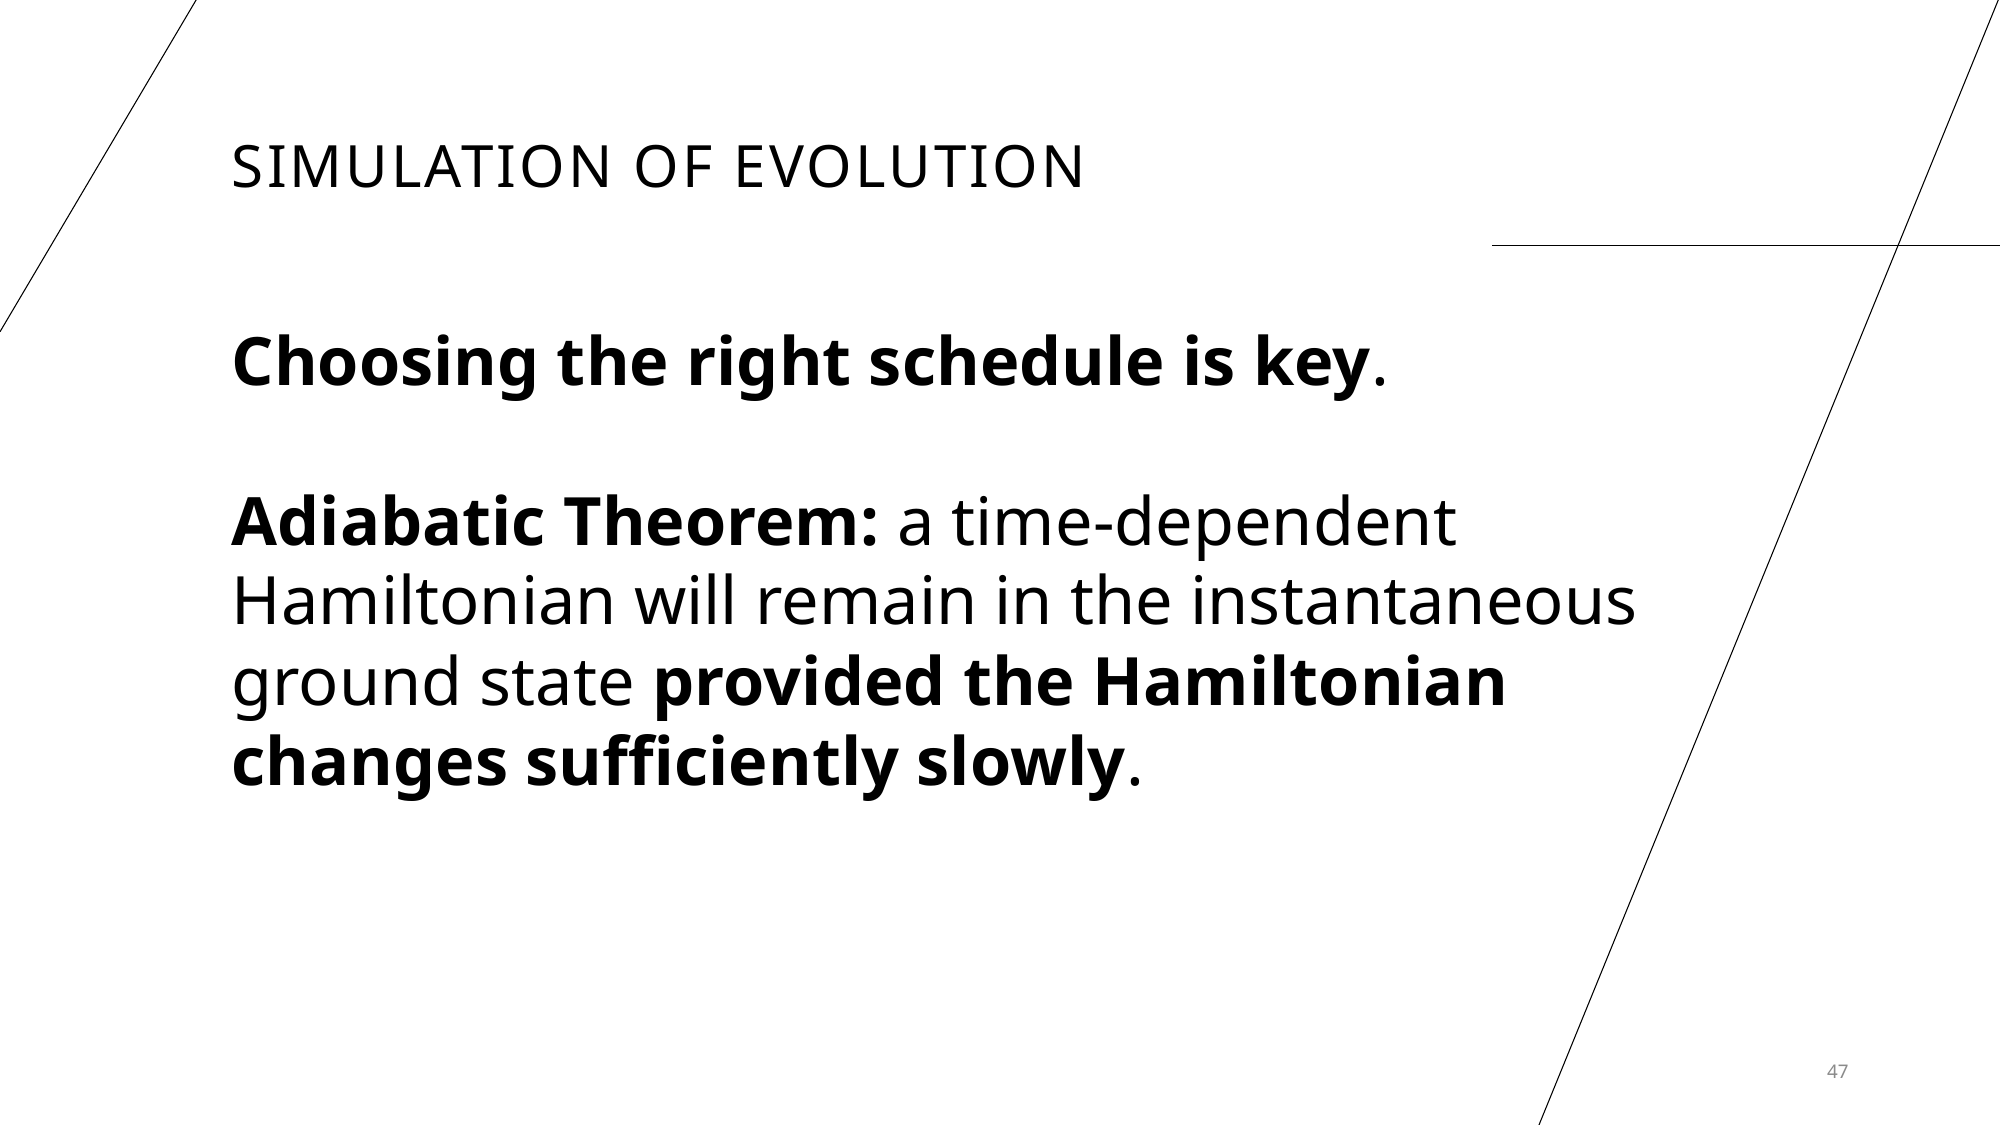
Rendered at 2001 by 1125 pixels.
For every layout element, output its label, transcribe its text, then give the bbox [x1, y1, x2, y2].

slide_number 47 [1701, 1042, 1864, 1103]
text_box Simulation of Evolution [216, 72, 1413, 208]
text_box Choosing the right schedule is key. Adiabatic Theorem: a time-dependent Hamiltonian will remain in the instantaneous ground state provided the Hamiltonian changes sufficiently slowly. [216, 311, 1661, 806]
